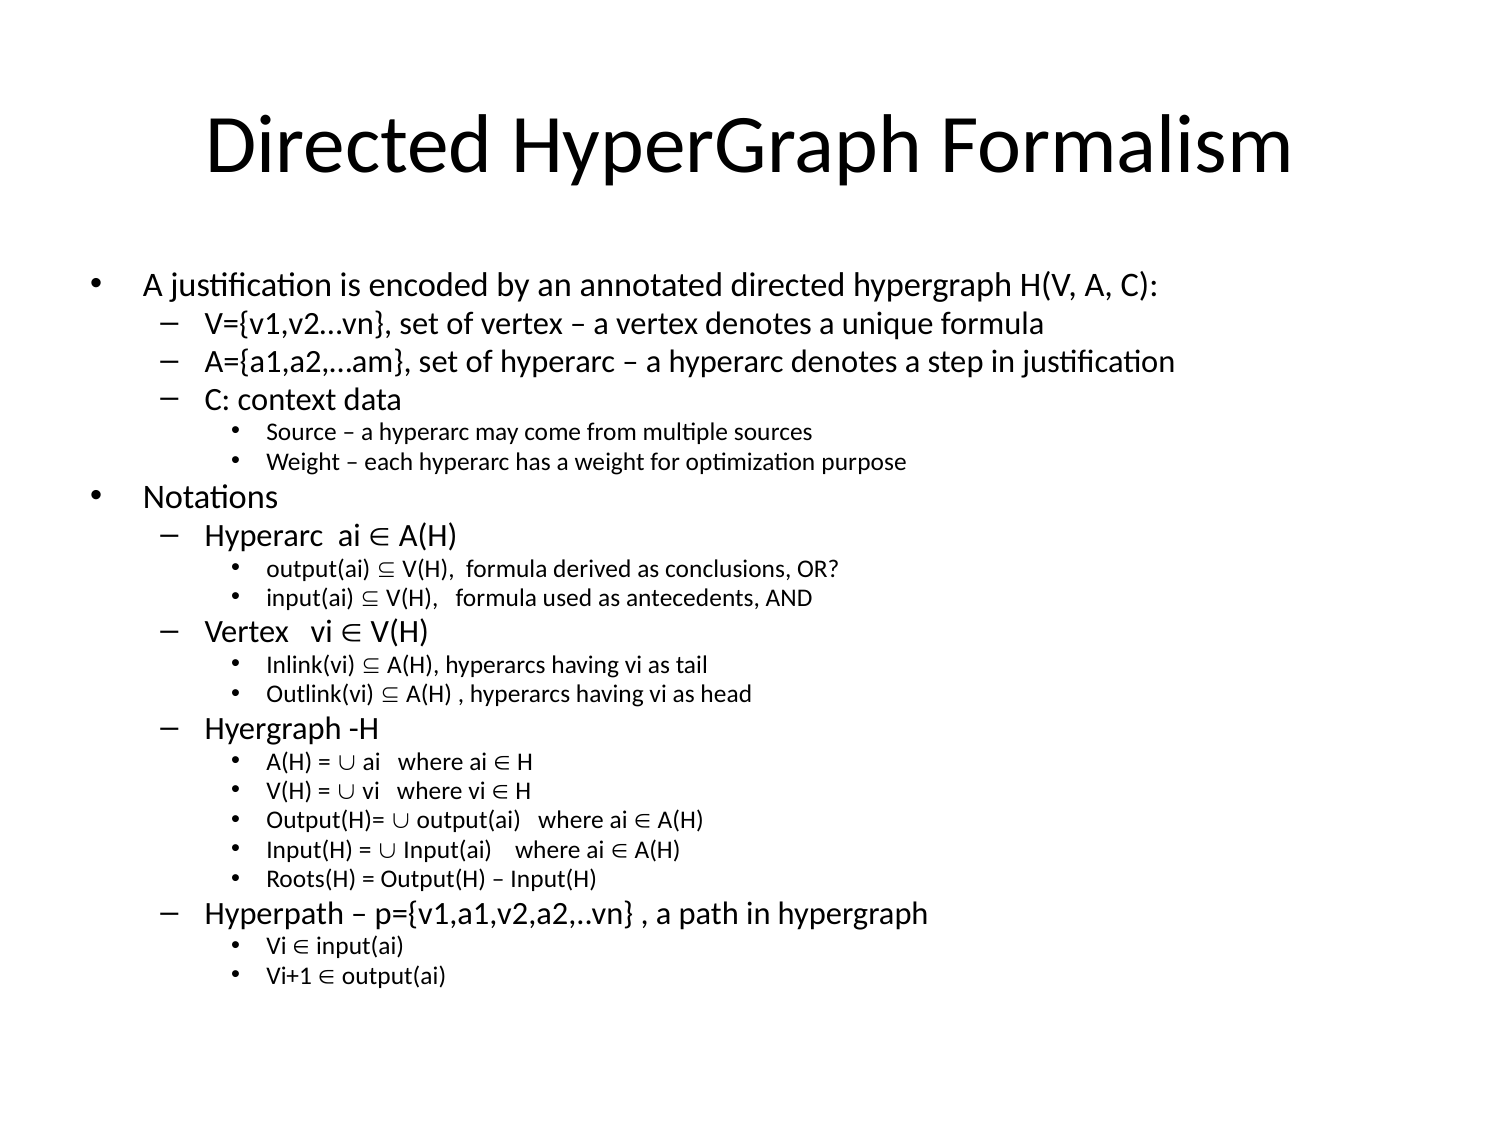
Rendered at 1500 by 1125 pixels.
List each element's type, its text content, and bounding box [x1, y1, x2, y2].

list A justification is encoded by an annotated directed hypergraph H(V, A, C): V={v1,v2…vn}, set of vertex – a vertex denotes a unique formula A={a1,a2,…am}, set of hyperarc – a hyperarc denotes a step in justification C: context data Source – a hyperarc may come from multiple sources Weight – each hyperarc has a weight for optimization purpose Notations Hyperarc ai  A(H) output(ai)  V(H), formula derived as conclusions, OR? input(ai)  V(H), formula used as antecedents, AND Vertex vi  V(H) Inlink(vi)  A(H), hyperarcs having vi as tail Outlink(vi)  A(H) , hyperarcs having vi as head Hyergraph -H A(H) =  ai where ai  H V(H) =  vi where vi  H Output(H)=  output(ai) where ai  A(H) Input(H) =  Input(ai) where ai  A(H) Roots(H) = Output(H) – Input(H) Hyperpath – p={v1,a1,v2,a2,..vn} , a path in hypergraph Vi  input(ai) Vi+1  output(ai) [75, 262, 1425, 1005]
title Directed HyperGraph Formalism [75, 45, 1425, 233]
